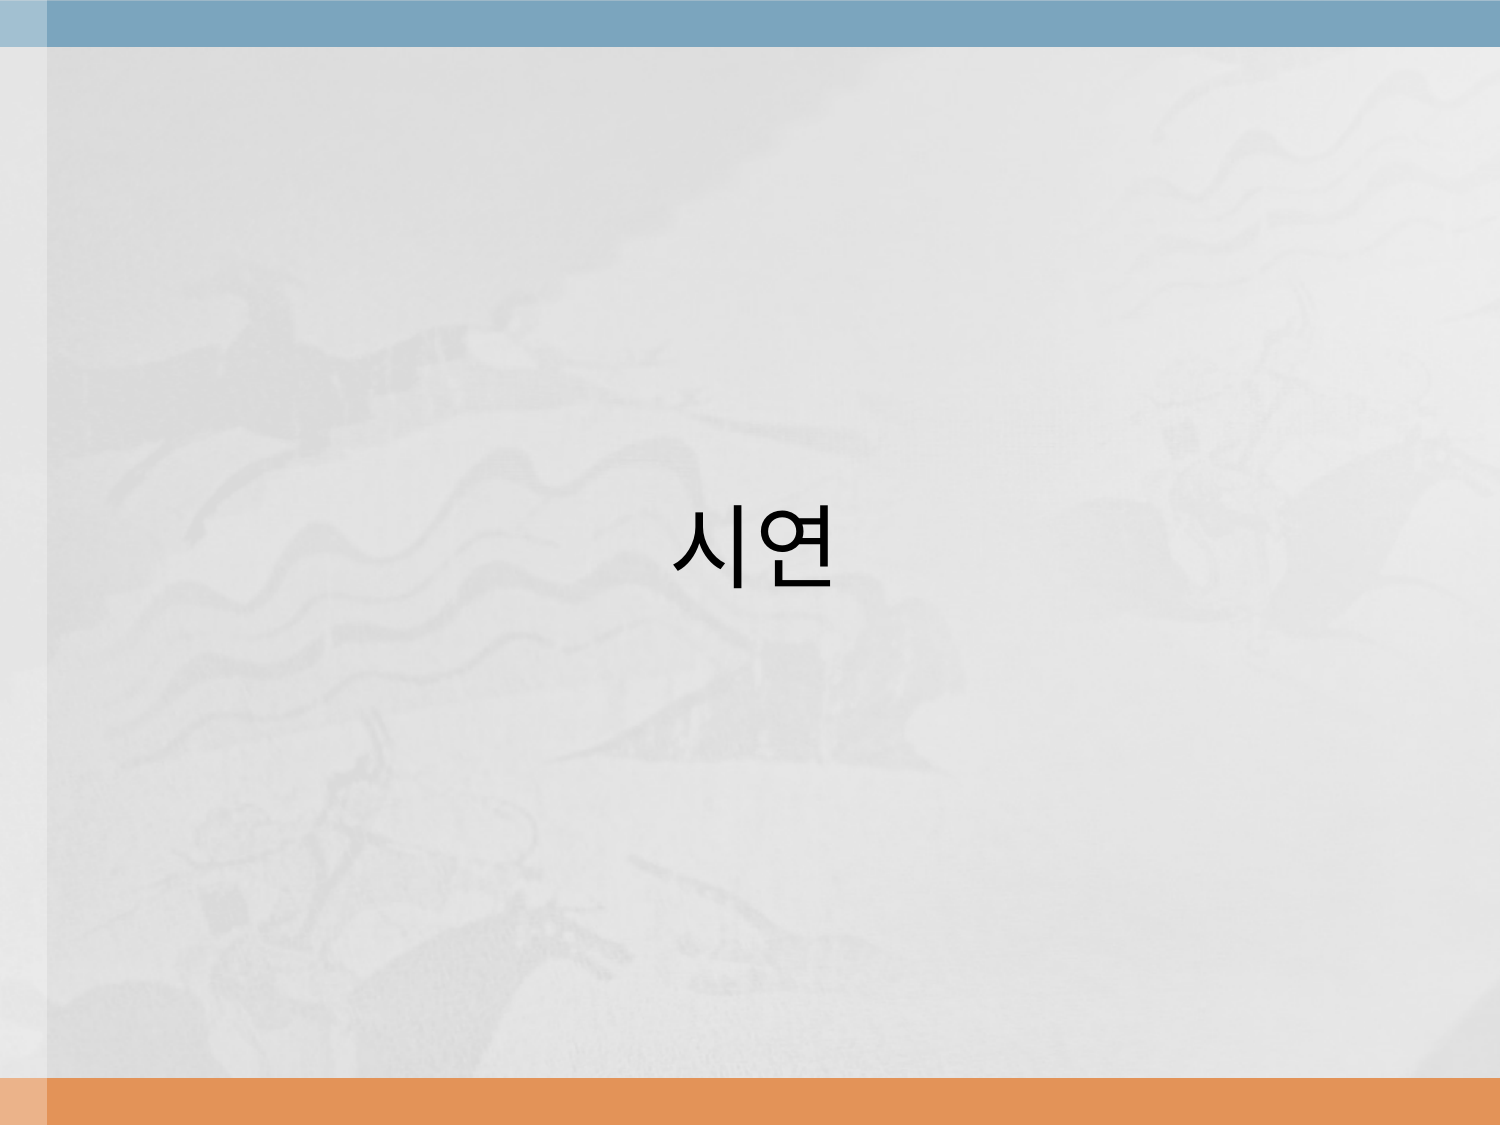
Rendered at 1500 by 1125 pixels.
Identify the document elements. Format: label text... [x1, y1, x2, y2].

title 시연 [53, 468, 1457, 623]
